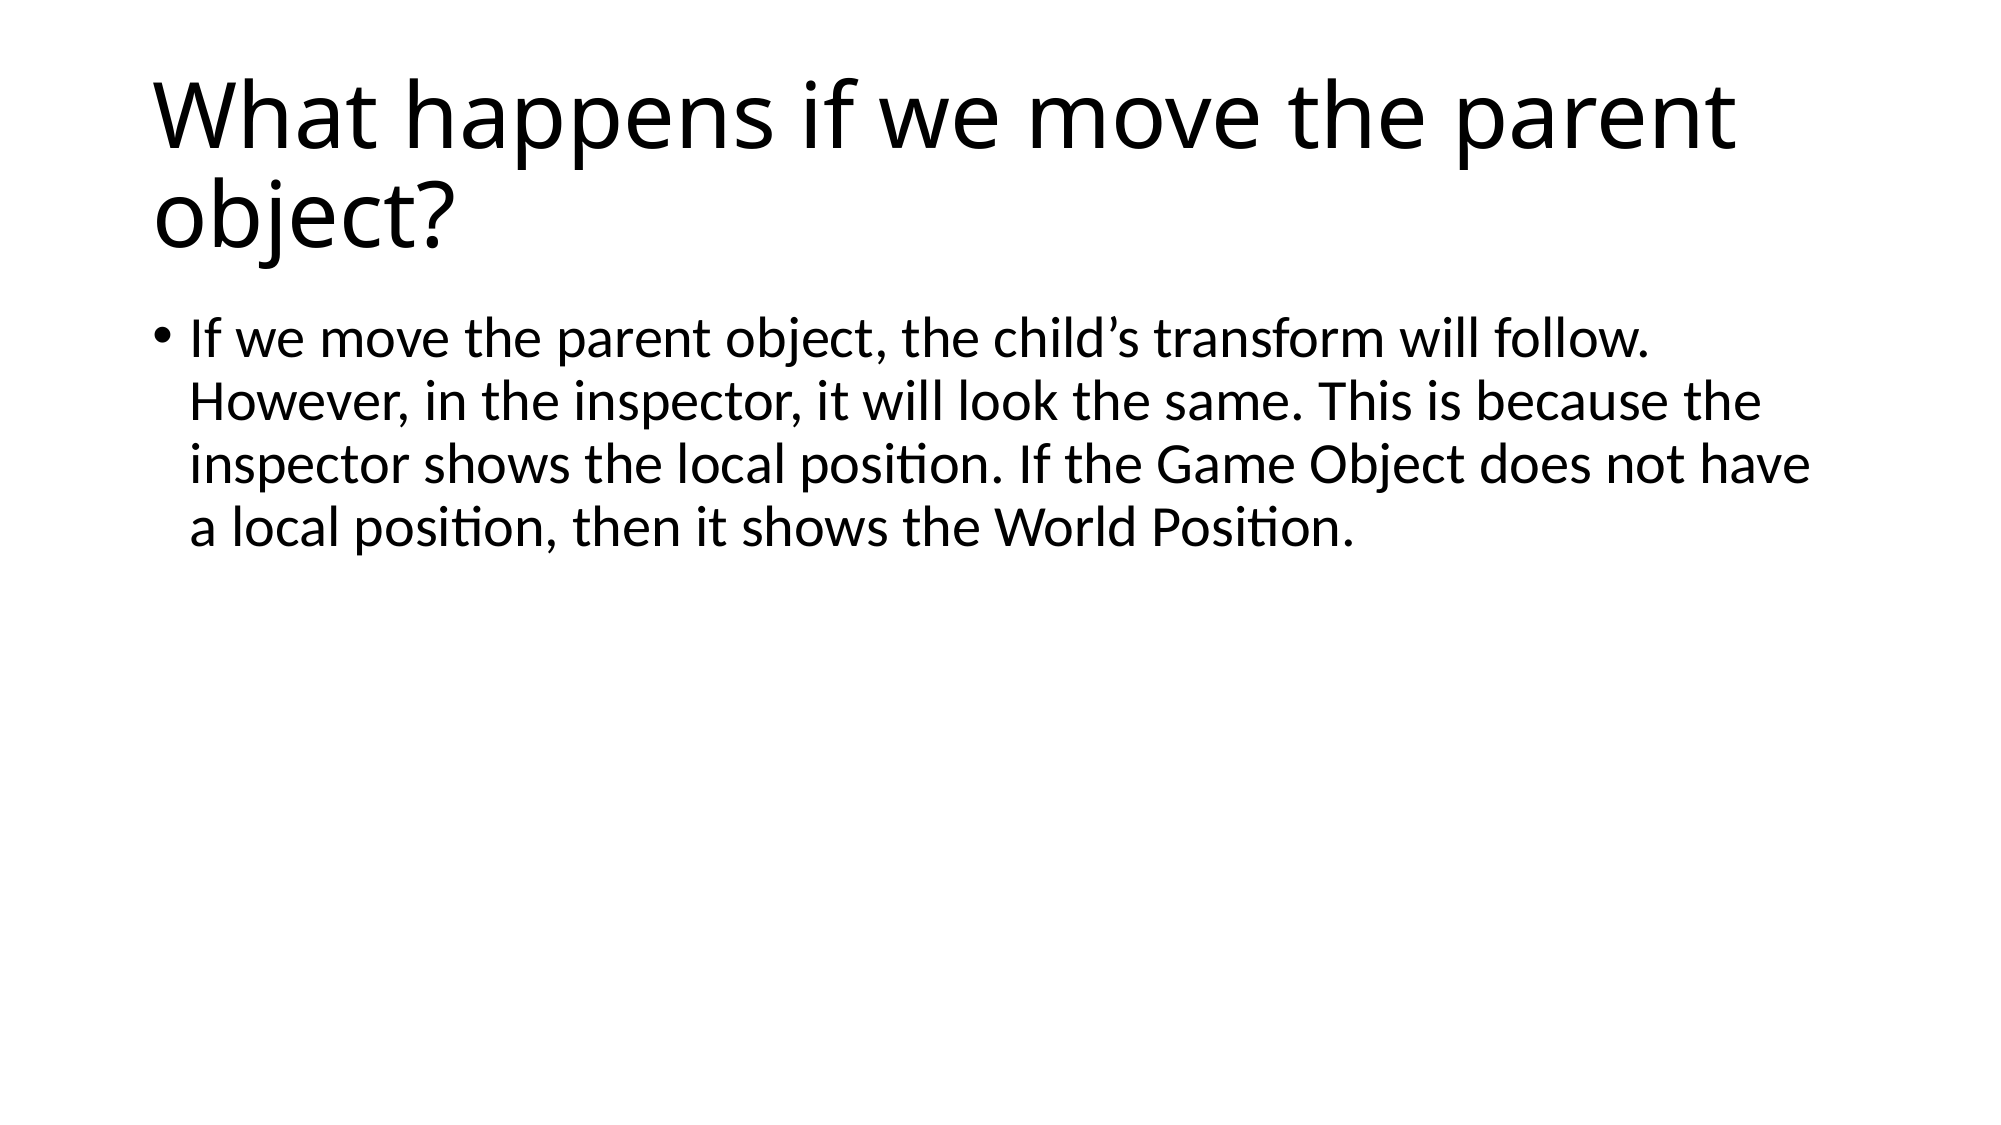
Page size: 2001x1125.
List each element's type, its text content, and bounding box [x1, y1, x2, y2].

list If we move the parent object, the child’s transform will follow. However, in the inspector, it will look the same. This is because the inspector shows the local position. If the Game Object does not have a local position, then it shows the World Position. [137, 299, 1863, 1014]
title What happens if we move the parent object? [137, 59, 1863, 278]
